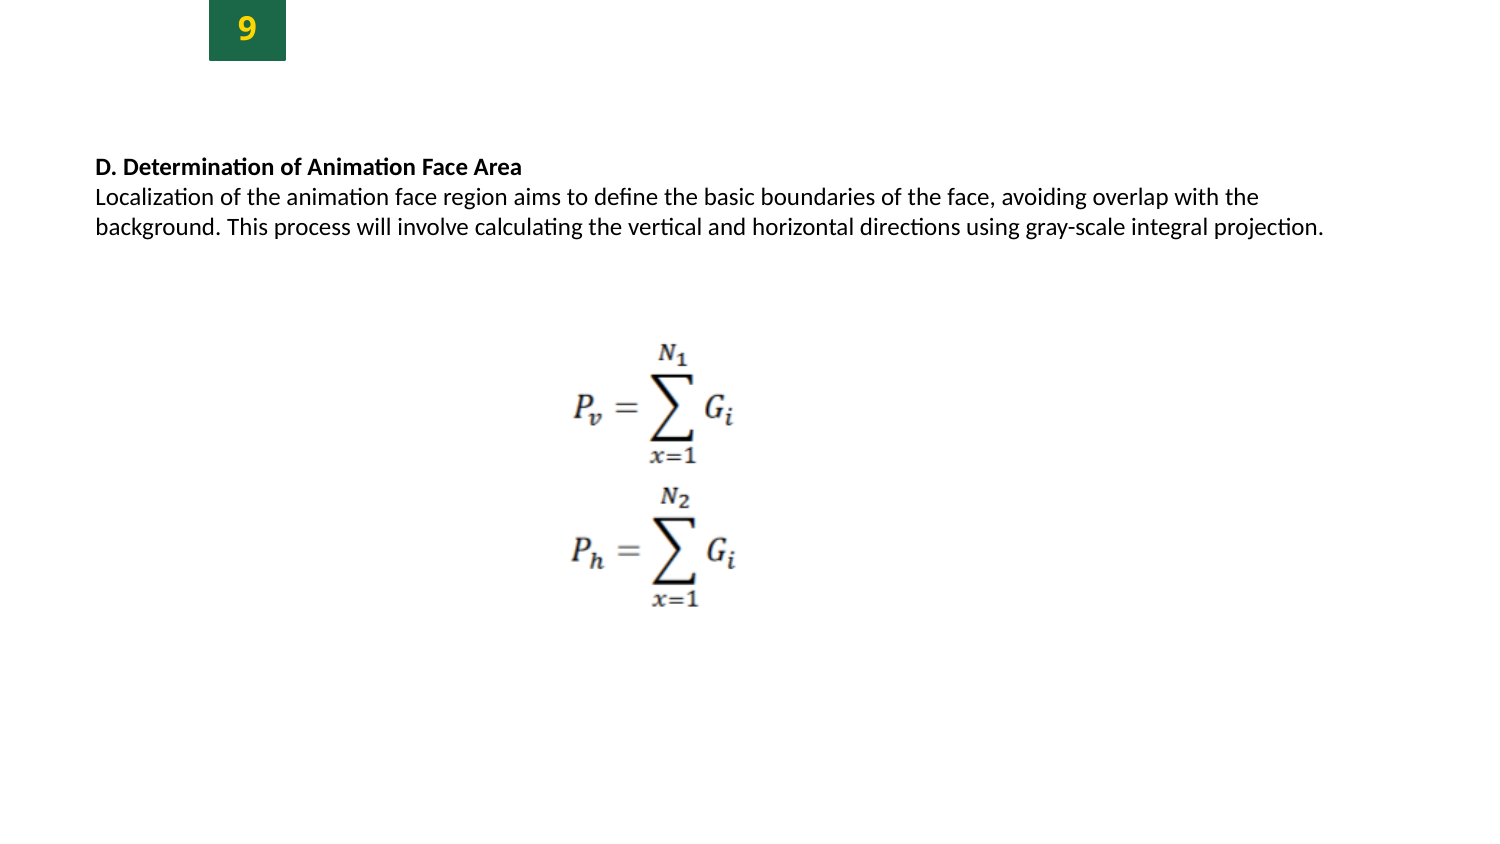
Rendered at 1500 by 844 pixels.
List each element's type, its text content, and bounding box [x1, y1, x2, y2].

text_box 9 [209, 0, 285, 60]
picture [444, 314, 850, 630]
text_box D. Determination of Animation Face Area Localization of the animation face region aims to define the basic boundaries of the face, avoiding overlap with the background. This process will involve calculating the vertical and horizontal directions using gray-scale integral projection. [80, 143, 1398, 802]
